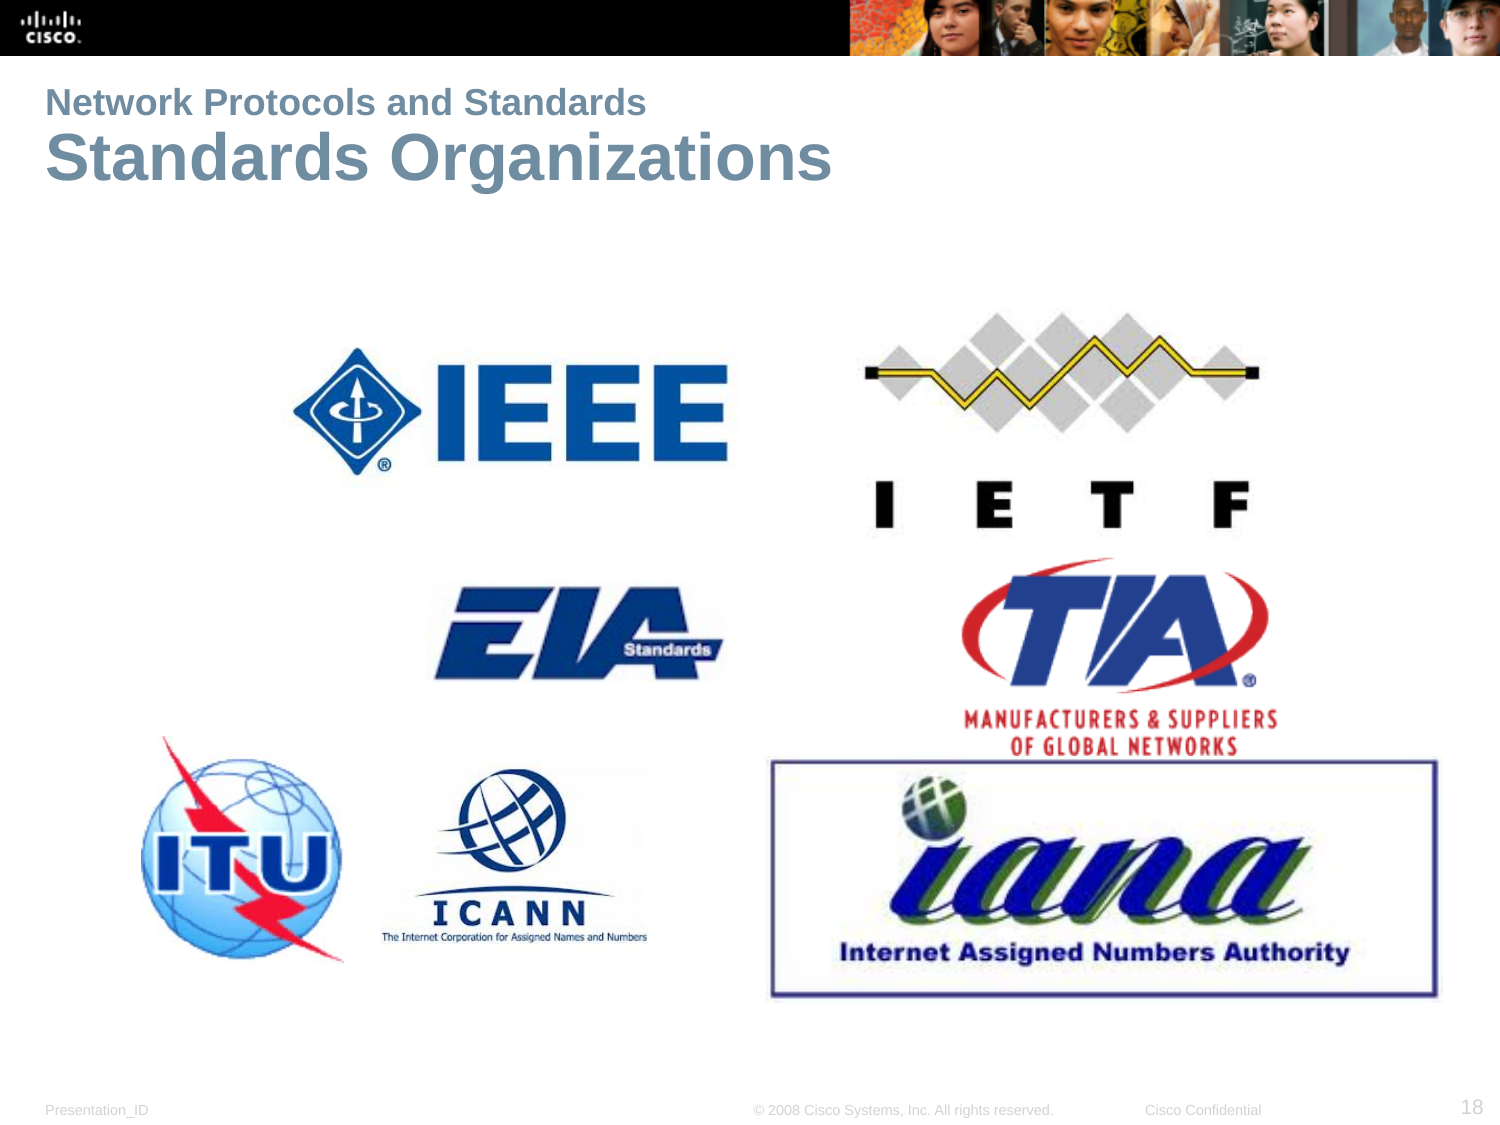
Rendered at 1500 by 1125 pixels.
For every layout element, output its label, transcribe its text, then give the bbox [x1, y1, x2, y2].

picture [426, 581, 729, 684]
picture [362, 756, 670, 961]
picture [141, 735, 345, 964]
picture [764, 556, 1443, 1003]
picture [0, 0, 1500, 56]
picture [842, 283, 1282, 548]
picture [282, 328, 750, 495]
title Network Protocols and Standards Standards Organizations [31, 64, 1471, 203]
